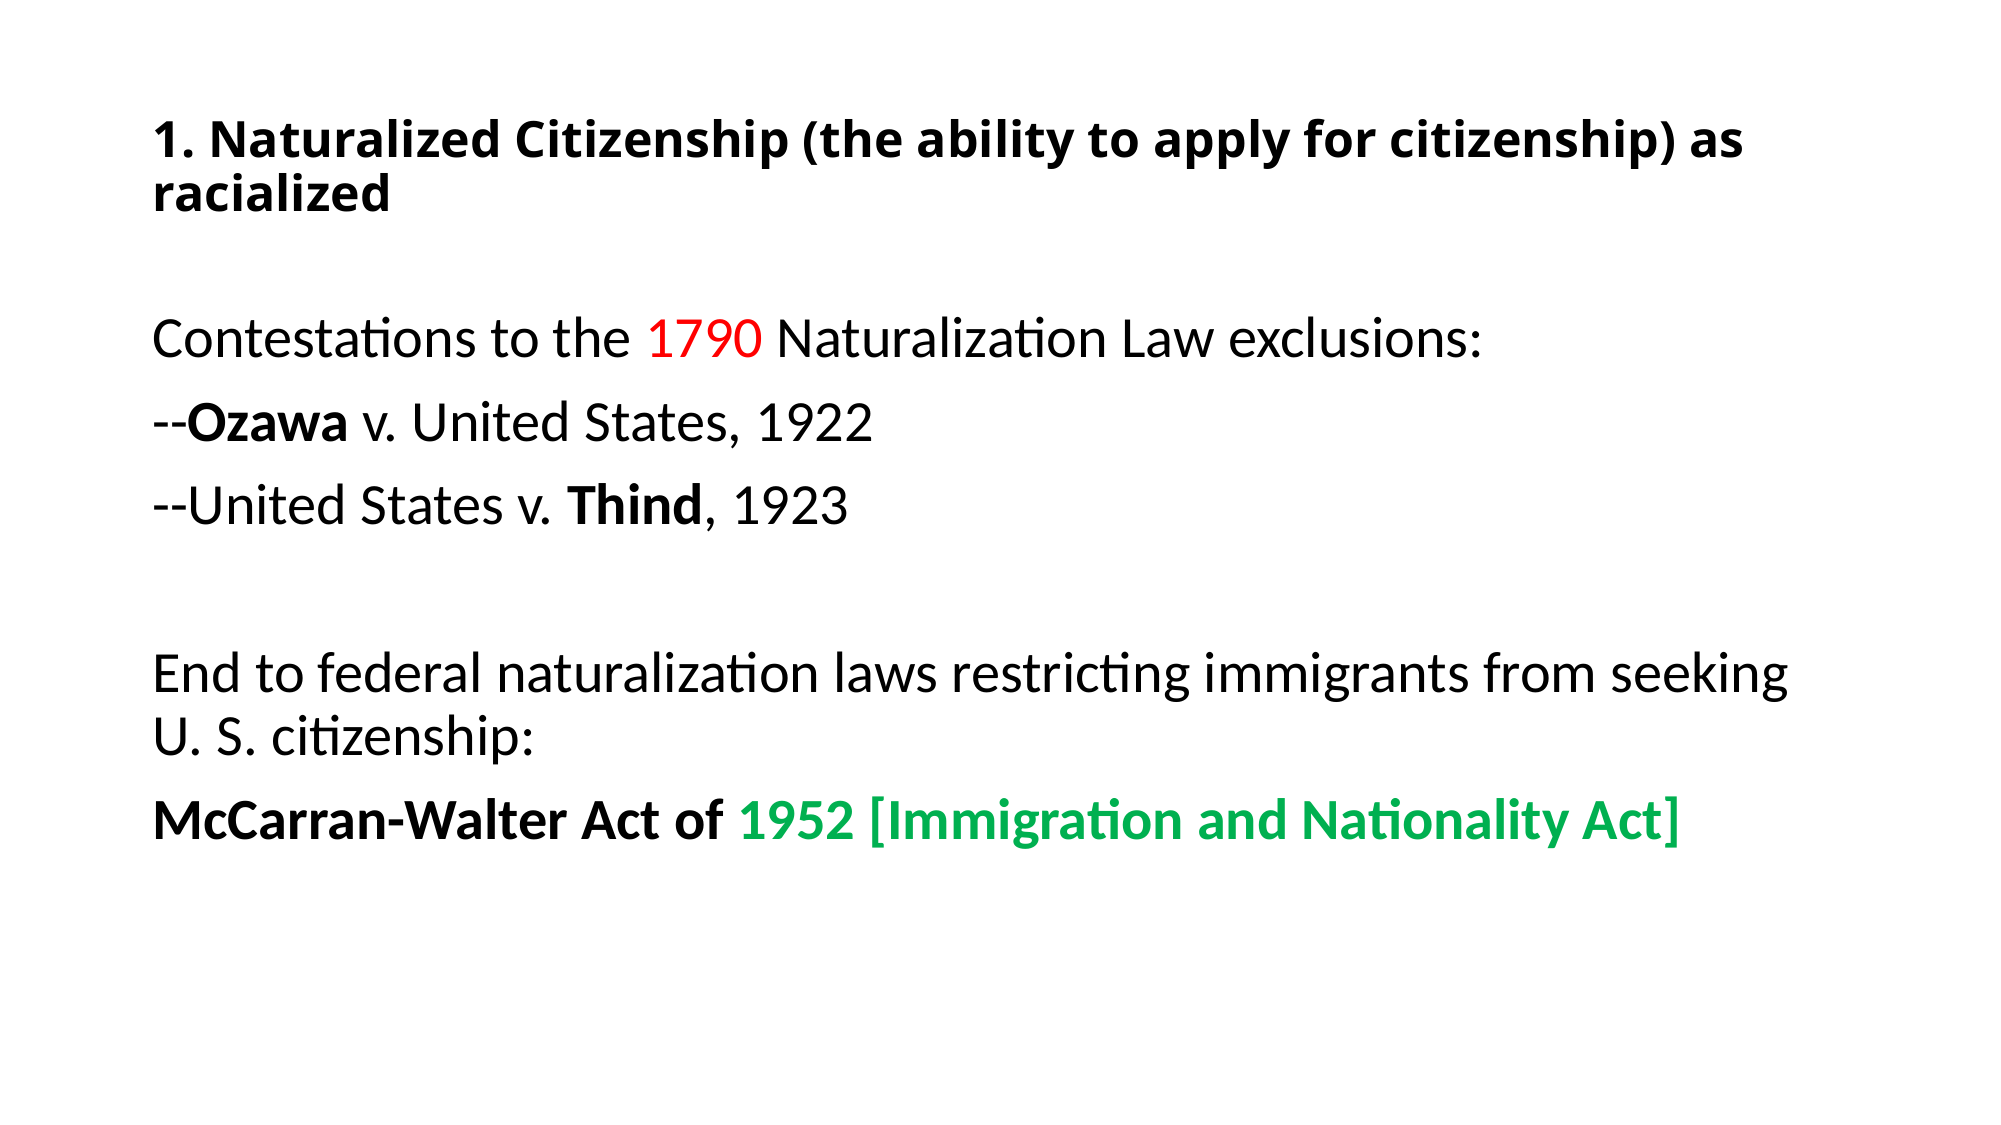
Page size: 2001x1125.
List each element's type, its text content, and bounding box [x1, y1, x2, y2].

title 1. Naturalized Citizenship (the ability to apply for citizenship) as racialized [137, 59, 1863, 278]
list Contestations to the 1790 Naturalization Law exclusions: --Ozawa v. United States, 1922 --United States v. Thind, 1923 End to federal naturalization laws restricting immigrants from seeking U. S. citizenship: McCarran-Walter Act of 1952 [Immigration and Nationality Act] [137, 299, 1863, 1014]
